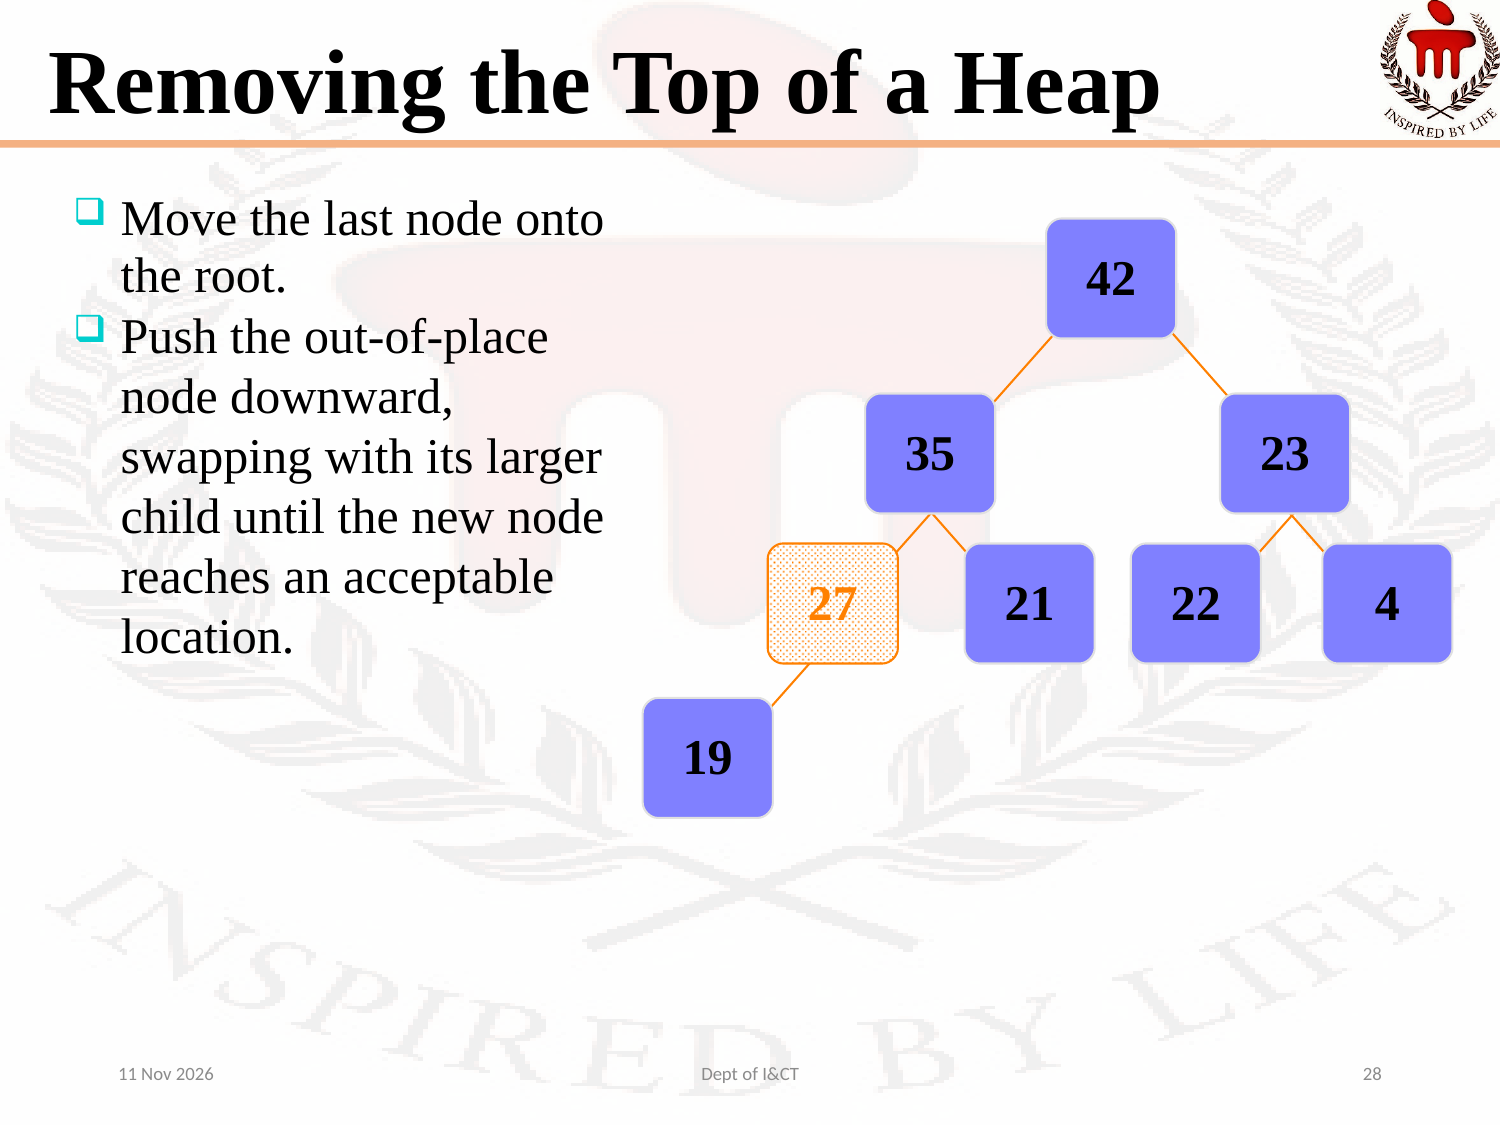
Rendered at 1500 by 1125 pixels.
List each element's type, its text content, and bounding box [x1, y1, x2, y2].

picture [1380, 0, 1500, 140]
text_box 27 [772, 548, 893, 659]
slide_number 28 [1059, 1042, 1397, 1103]
footer Dept of I&CT [496, 1042, 1004, 1103]
text_box 42 [1051, 223, 1172, 334]
text_box 21 [969, 548, 1090, 659]
slide_number 29-Dec-21 [103, 1042, 441, 1103]
text_box Move the last node onto the root. Push the out-of-place node downward, swapping with its larger child until the new node reaches an acceptable location. [58, 182, 644, 793]
text_box 4 [1327, 548, 1448, 659]
text_box 23 [1224, 398, 1346, 509]
text_box 35 [869, 398, 991, 509]
text_box [869, 393, 996, 514]
text_box [964, 543, 1095, 664]
text_box [1130, 543, 1261, 664]
text_box Removing the Top of a Heap [33, 21, 1309, 145]
text_box [1220, 393, 1351, 514]
text_box [642, 697, 773, 818]
text_box [1046, 218, 1177, 339]
text_box 22 [1135, 548, 1256, 659]
text_box 19 [647, 702, 768, 813]
text_box [767, 543, 898, 664]
text_box [865, 399, 869, 508]
text_box [1322, 543, 1453, 664]
